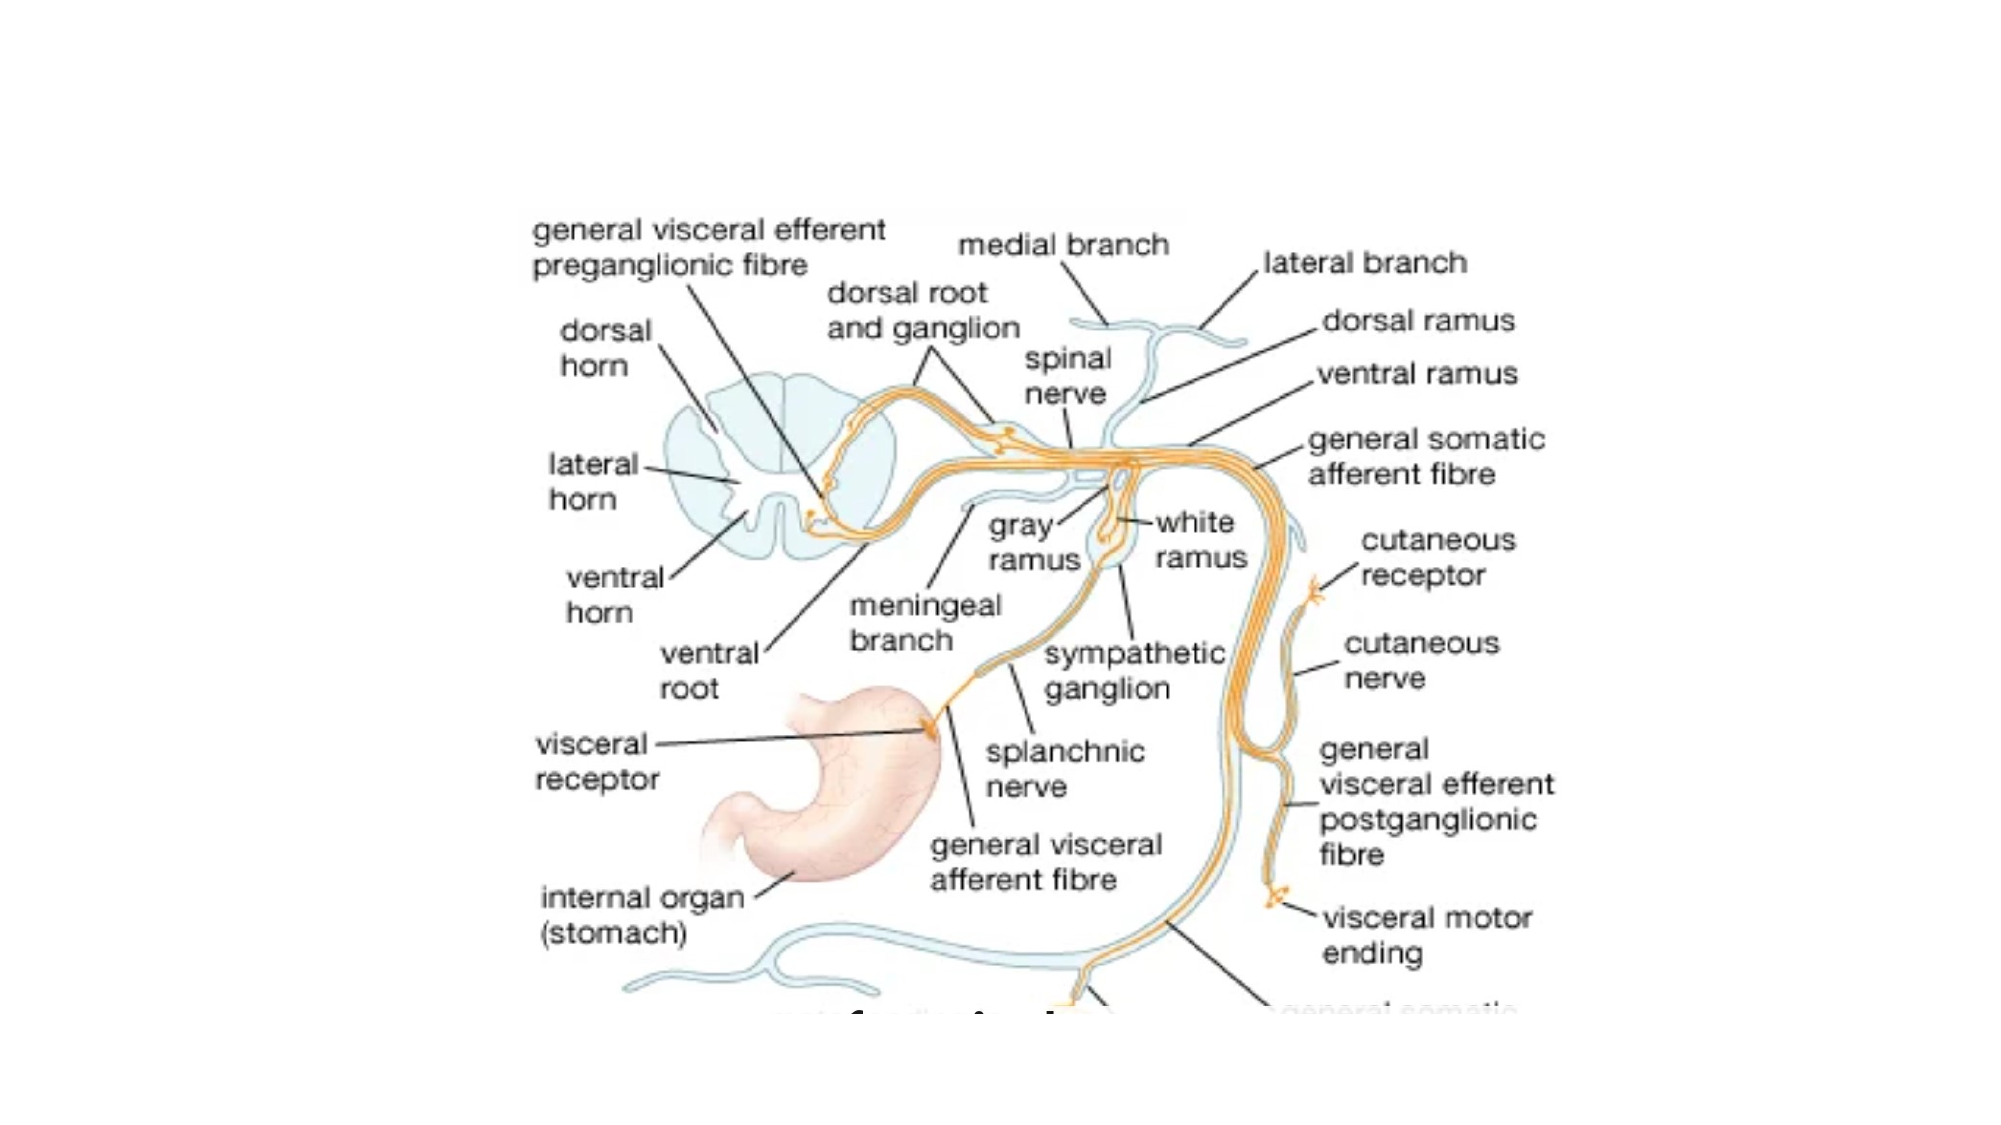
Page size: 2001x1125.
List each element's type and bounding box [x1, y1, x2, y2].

list [518, 134, 1561, 1014]
